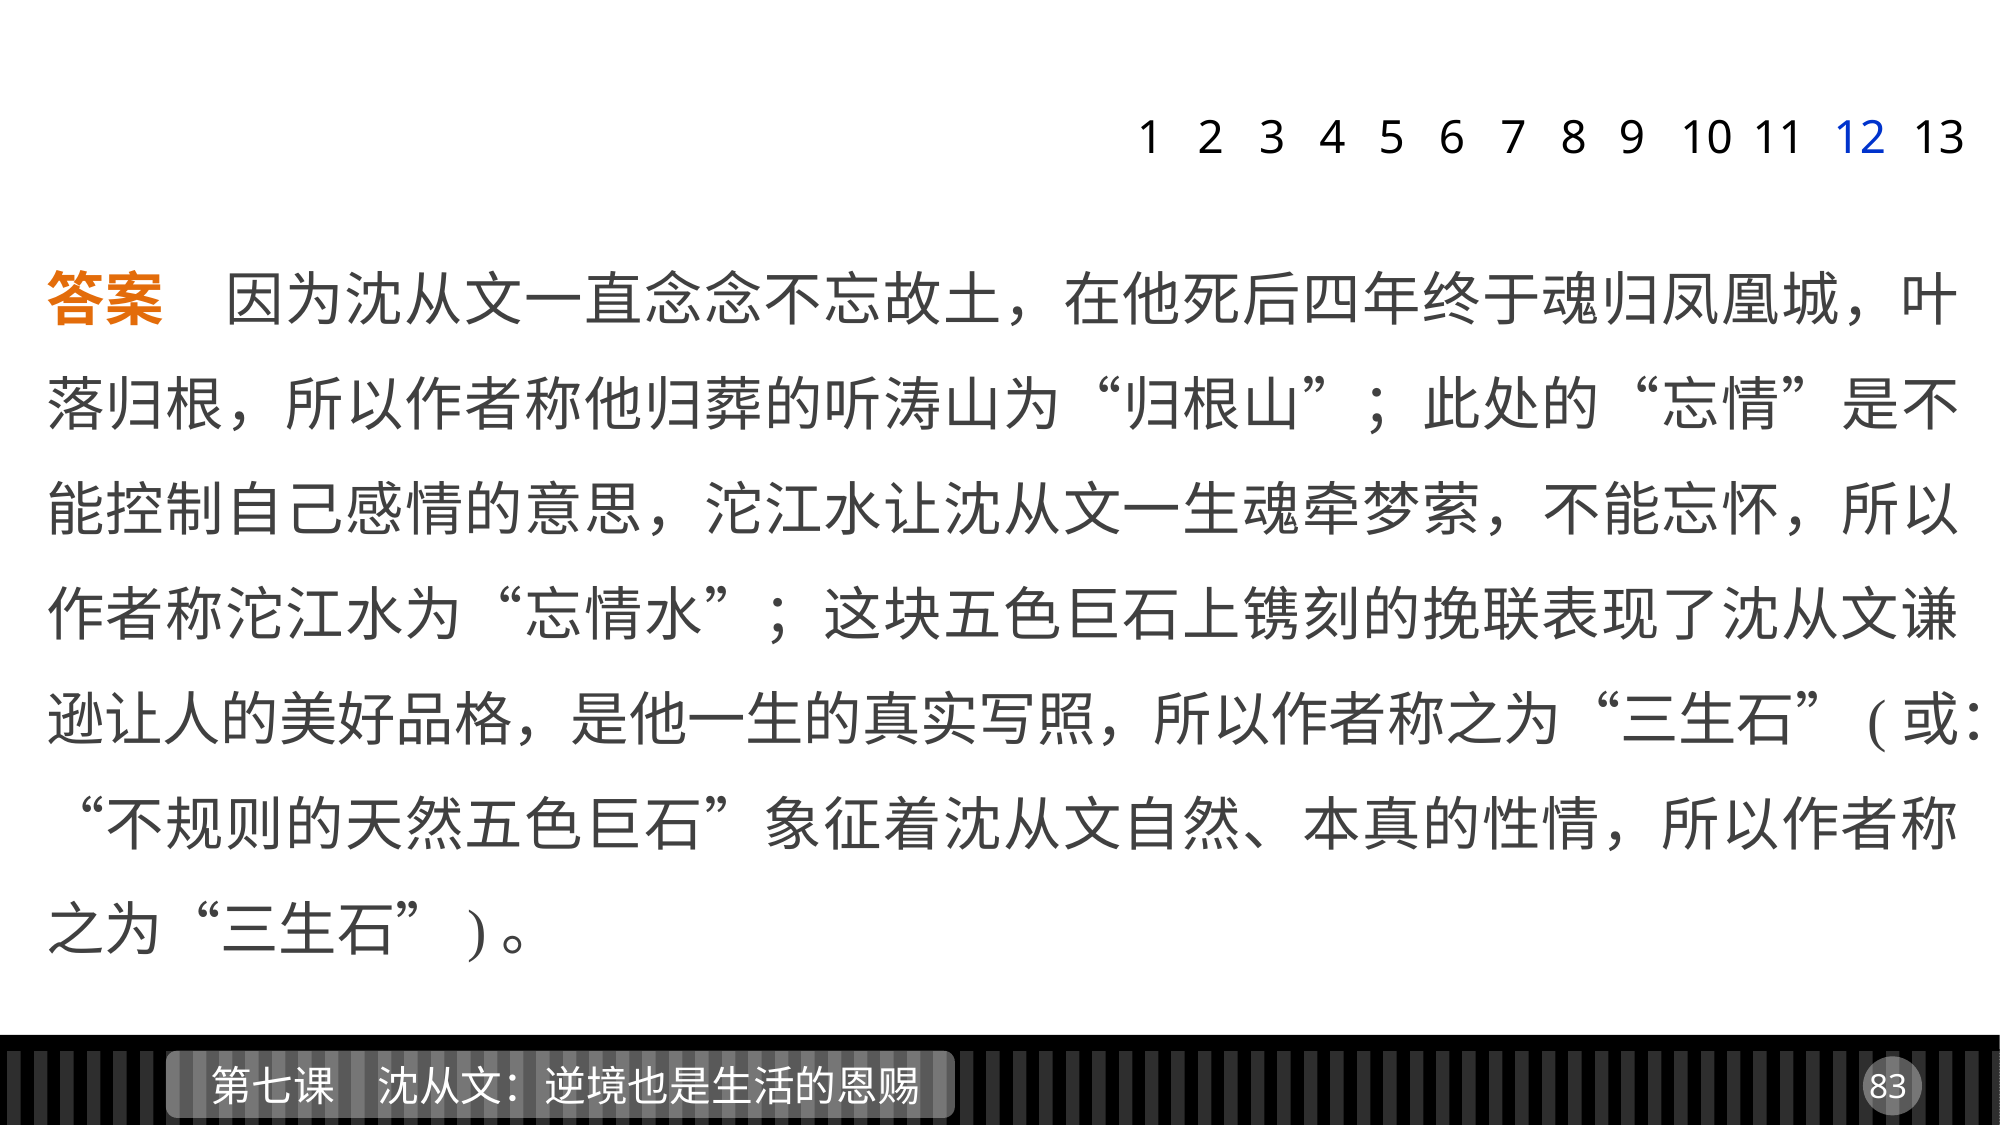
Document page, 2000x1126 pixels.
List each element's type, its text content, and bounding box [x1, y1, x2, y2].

text_box 5 [1359, 102, 1416, 169]
text_box 1 [1117, 102, 1175, 169]
text_box 13 [1890, 102, 1977, 169]
text_box 11 [1730, 102, 1811, 169]
text_box 答案 因为沈从文一直念念不忘故土，在他死后四年终于魂归凤凰城，叶落归根，所以作者称他归葬的听涛山为“归根山”；此处的“忘情”是不能控制自己感情的意思，沱江水让沈从文一生魂牵梦萦，不能忘怀，所以作者称沱江水为“忘情水”；这块五色巨石上镌刻的挽联表现了沈从文谦逊让人的美好品格，是他一生的真实写照，所以作者称之为“三生石”(或：“不规则的天然五色巨石”象征着沈从文自然、本真的性情，所以作者称之为“三生石”)。 [31, 220, 1974, 970]
text_box 9 [1599, 102, 1657, 169]
text_box 4 [1300, 102, 1357, 169]
text_box 2 [1178, 102, 1235, 169]
text_box 3 [1239, 102, 1297, 169]
text_box 8 [1541, 102, 1599, 169]
text_box 12 [1811, 102, 1890, 169]
text_box 10 [1658, 102, 1730, 169]
text_box 6 [1419, 102, 1477, 169]
text_box 7 [1481, 102, 1538, 169]
